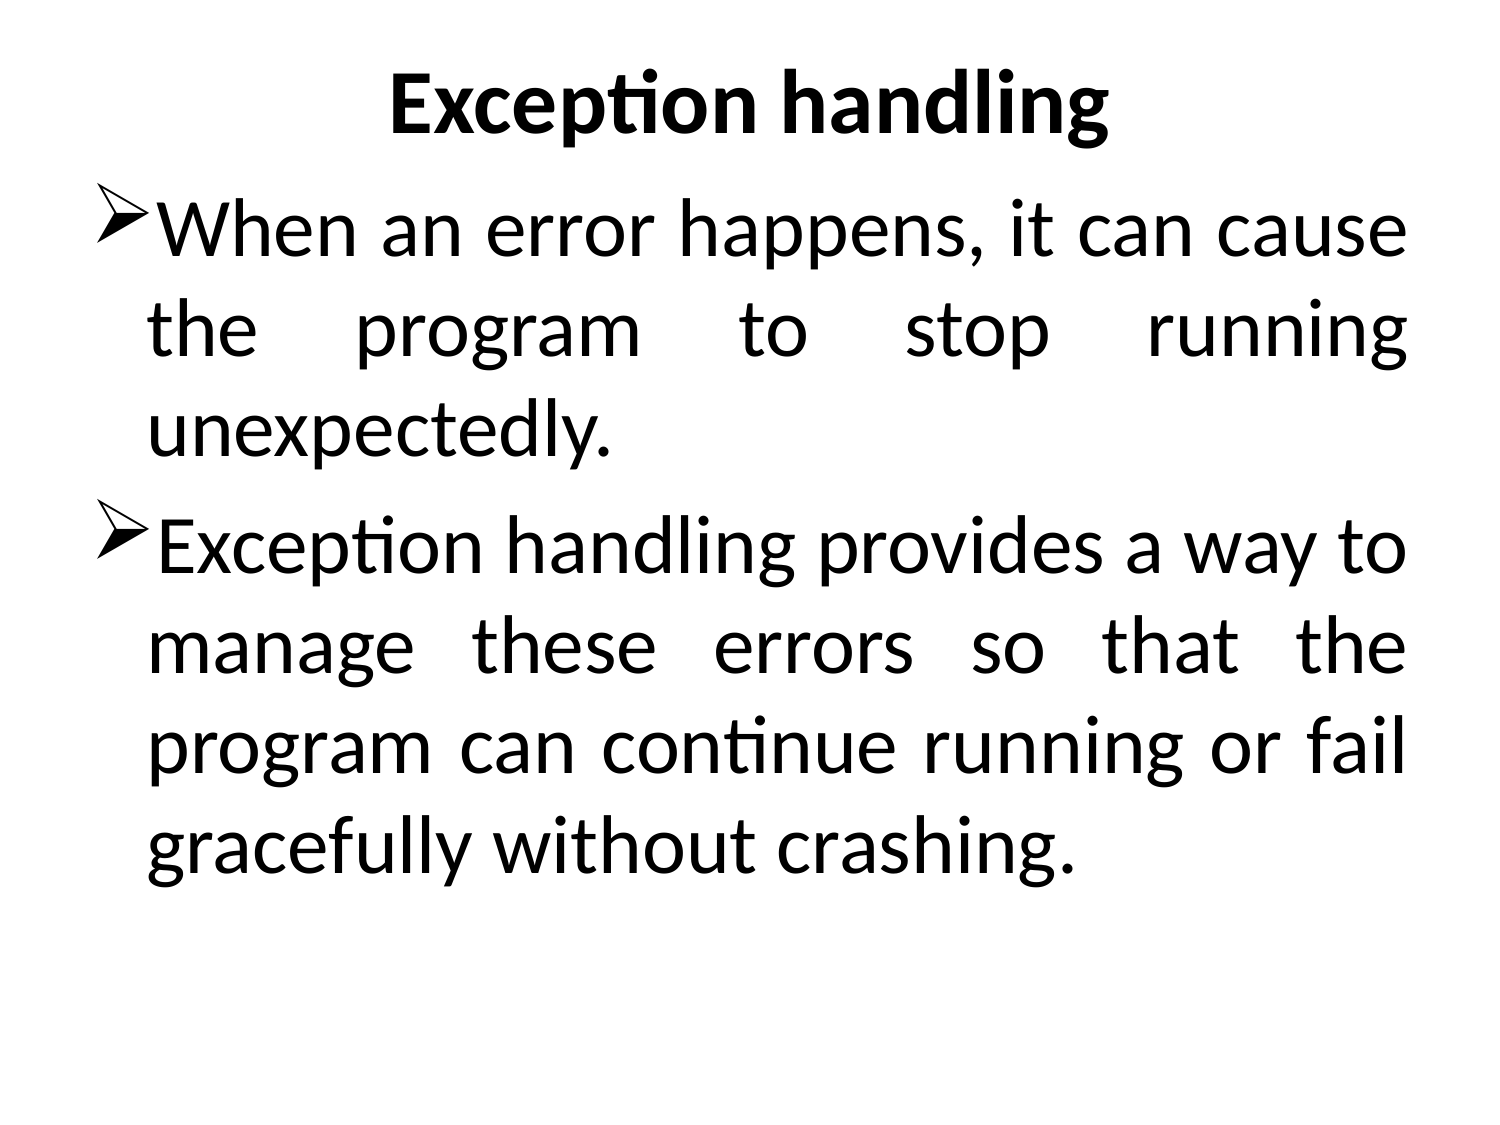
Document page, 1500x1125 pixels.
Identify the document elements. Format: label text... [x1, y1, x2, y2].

title Exception handling [75, 27, 1425, 166]
list When an error happens, it can cause the program to stop running unexpectedly. Exception handling provides a way to manage these errors so that the program can continue running or fail gracefully without crashing. [75, 166, 1425, 979]
